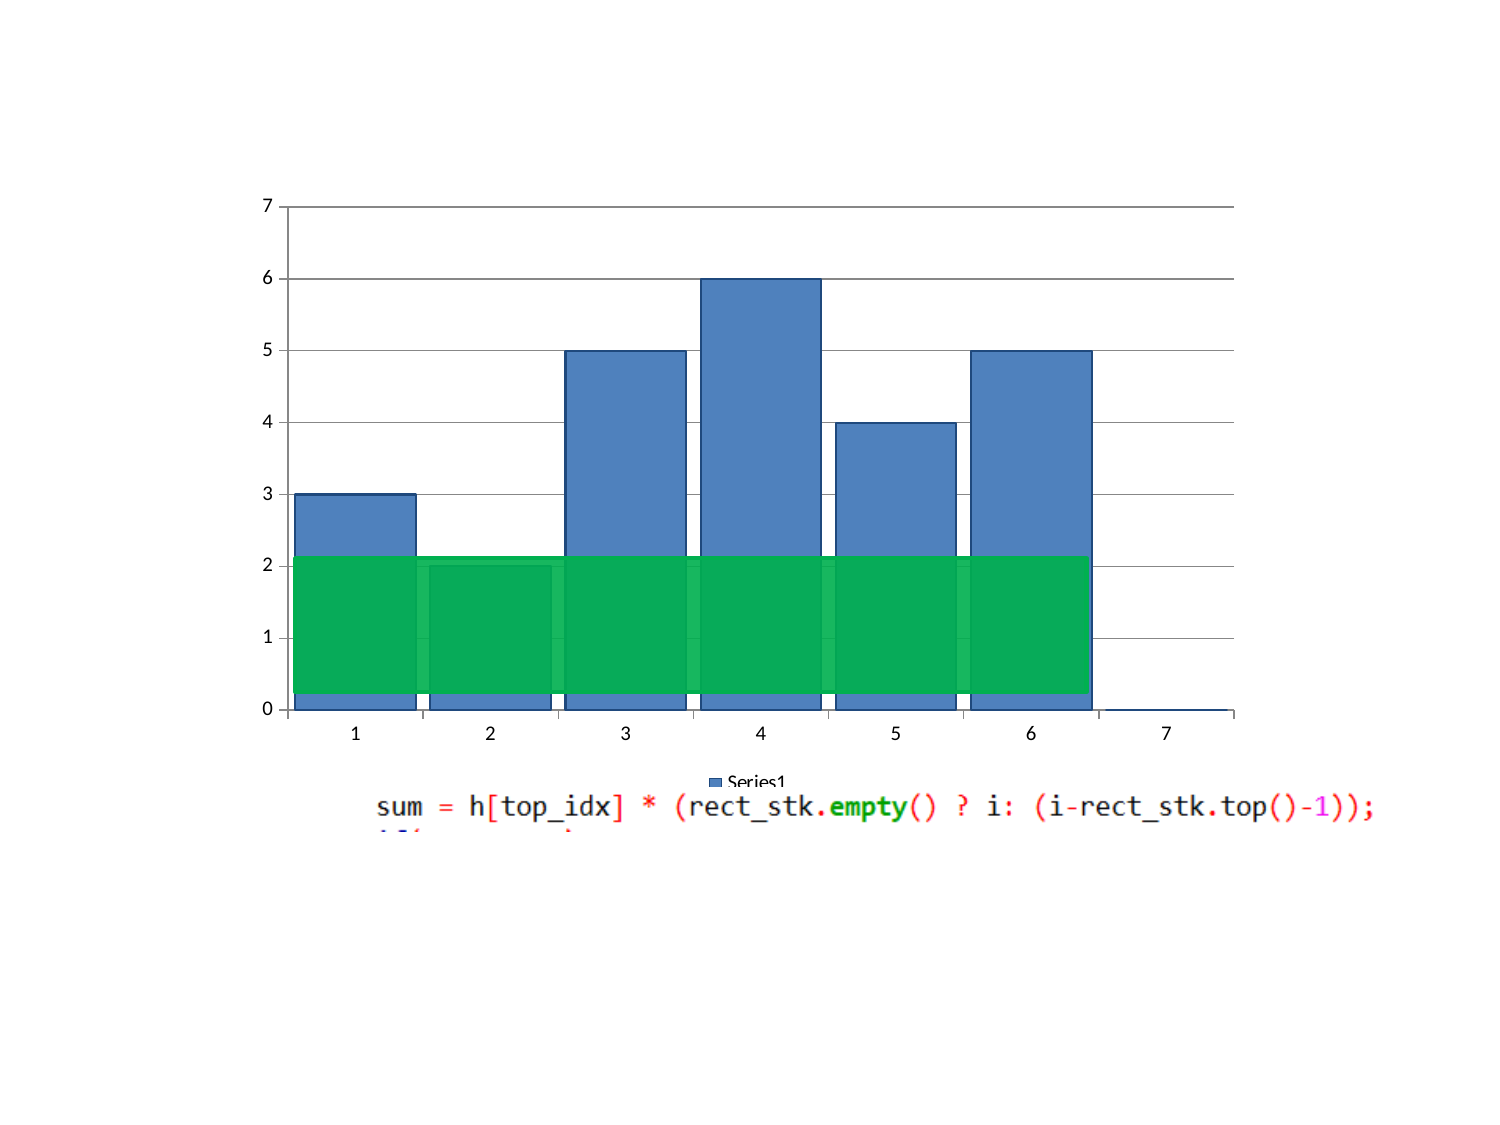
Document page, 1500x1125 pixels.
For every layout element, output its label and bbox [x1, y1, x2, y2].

picture [371, 787, 1385, 832]
chart [241, 184, 1255, 802]
